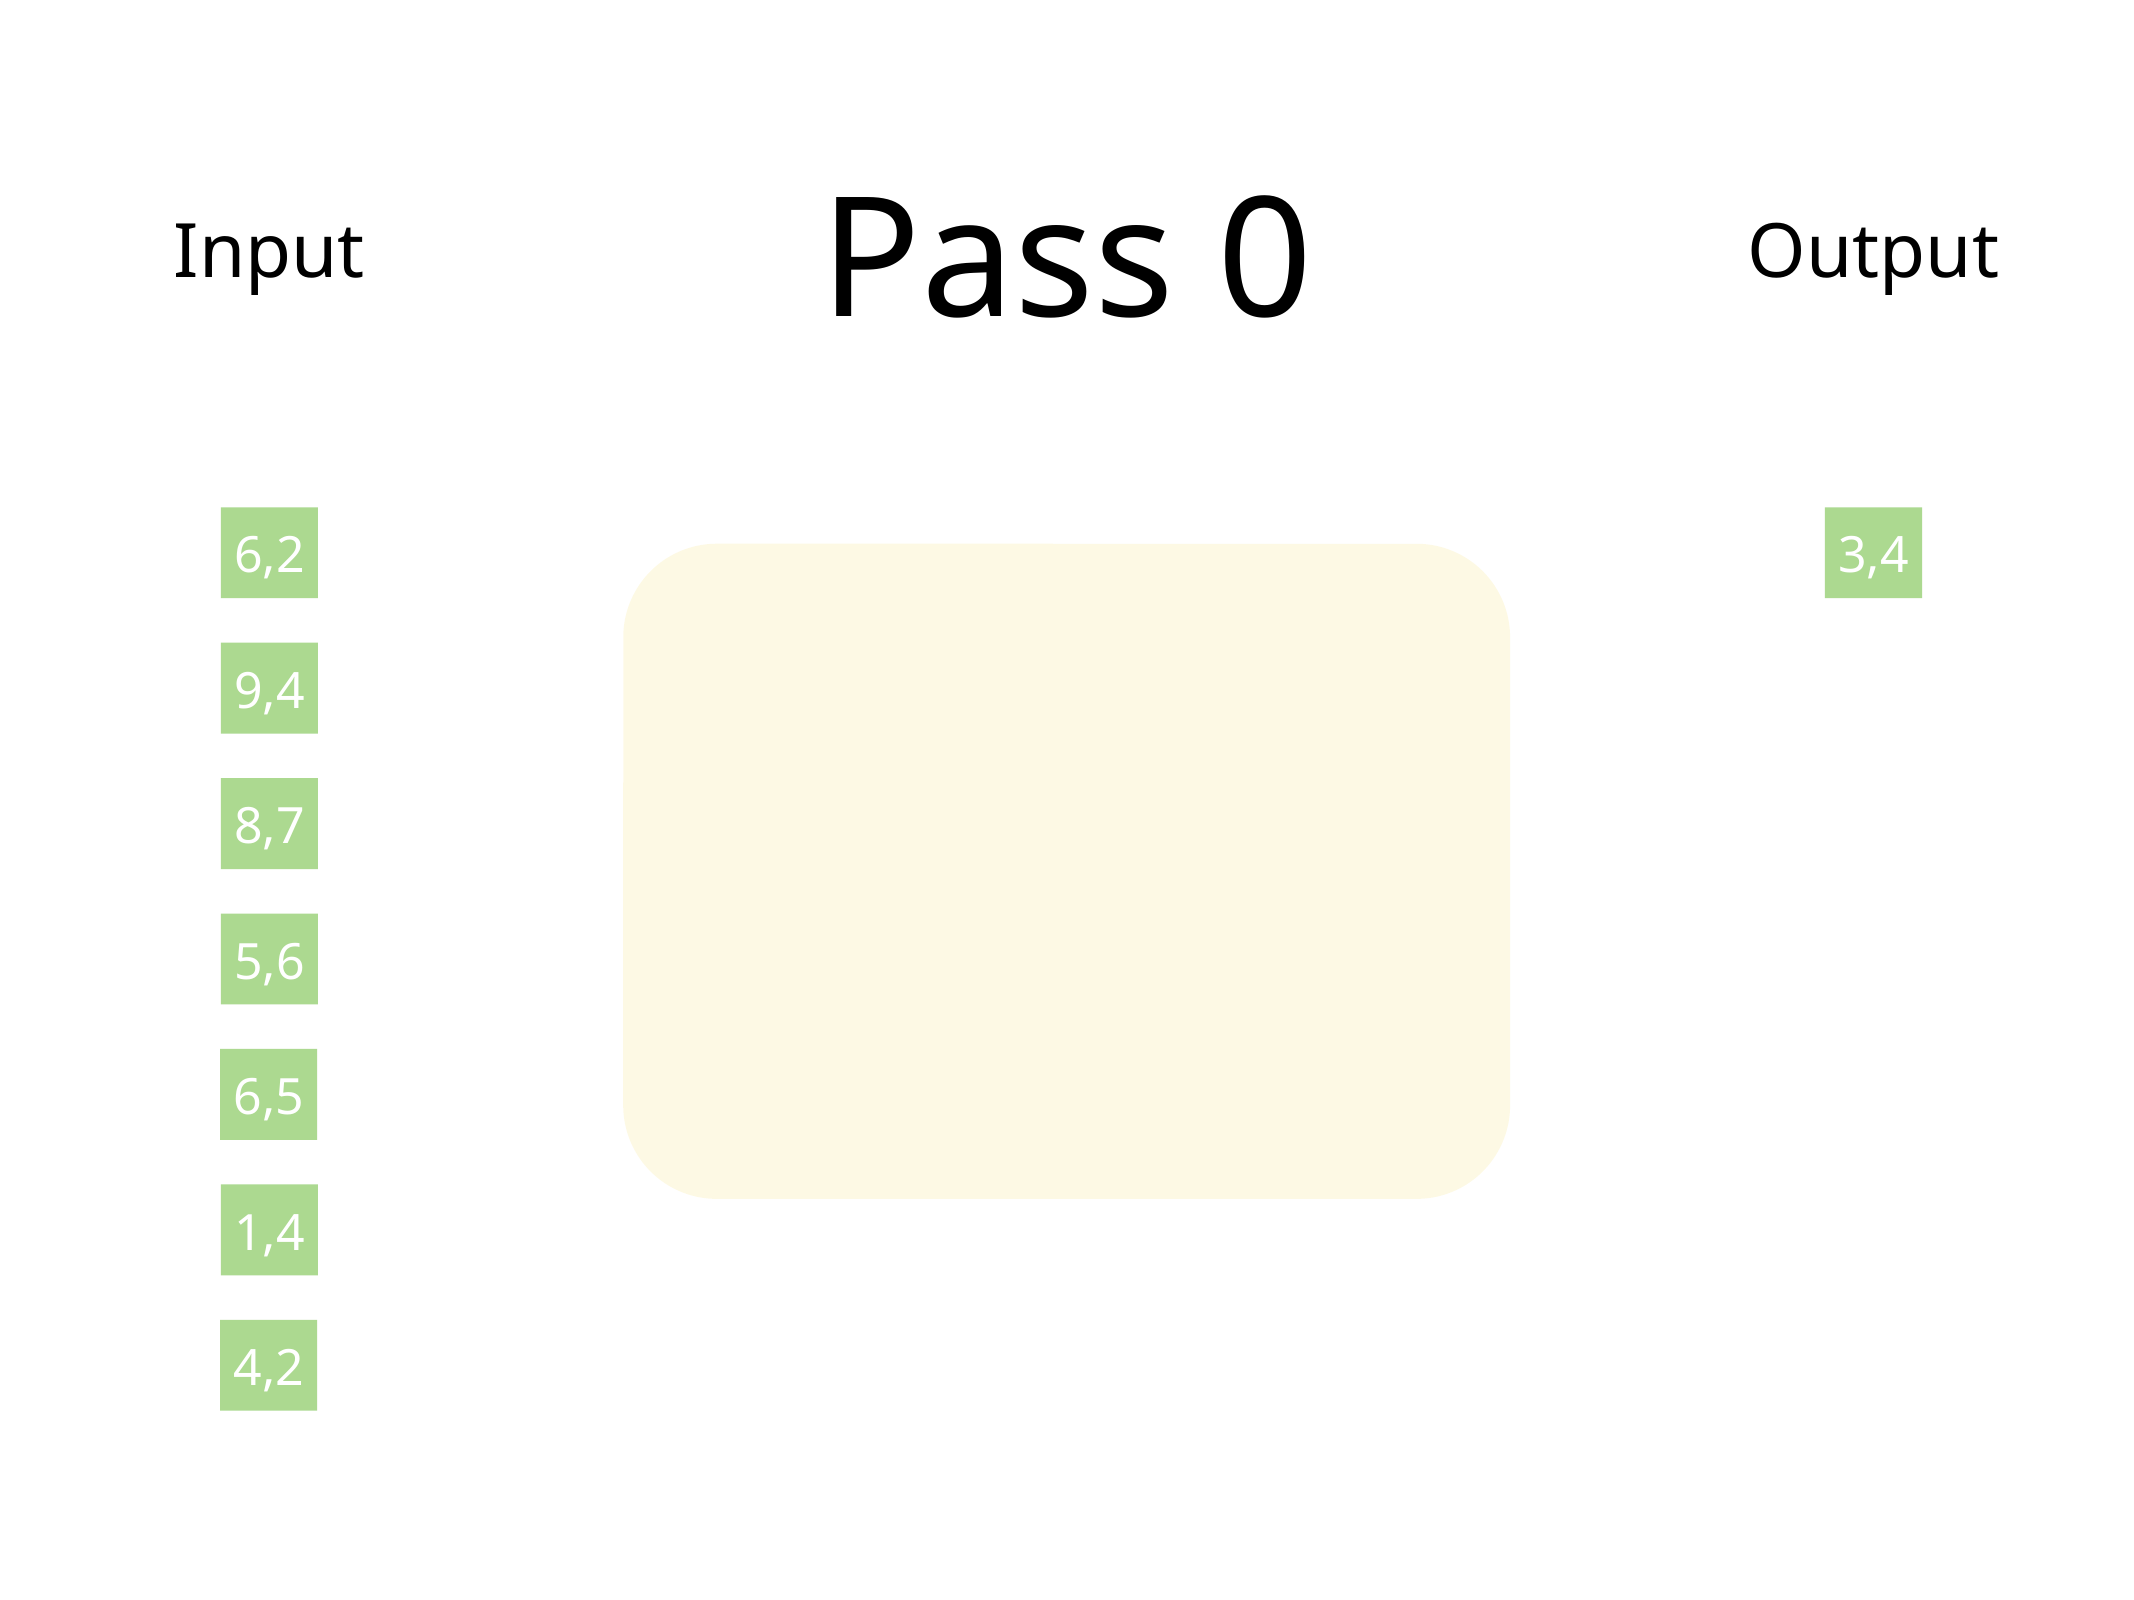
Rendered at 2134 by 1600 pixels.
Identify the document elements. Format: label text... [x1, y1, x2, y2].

text_box 3,4 [1824, 507, 1923, 599]
text_box 5,6 [220, 913, 318, 1005]
text_box [623, 543, 1511, 1199]
text_box 6,2 [220, 507, 318, 599]
text_box Output [1978, 194, 2008, 302]
text_box 6,5 [220, 1048, 318, 1140]
text_box 8,7 [220, 778, 318, 870]
title Pass 0 [155, 72, 1978, 428]
text_box 9,4 [220, 642, 318, 734]
text_box 1,4 [220, 1184, 318, 1276]
text_box 4,2 [220, 1319, 318, 1411]
